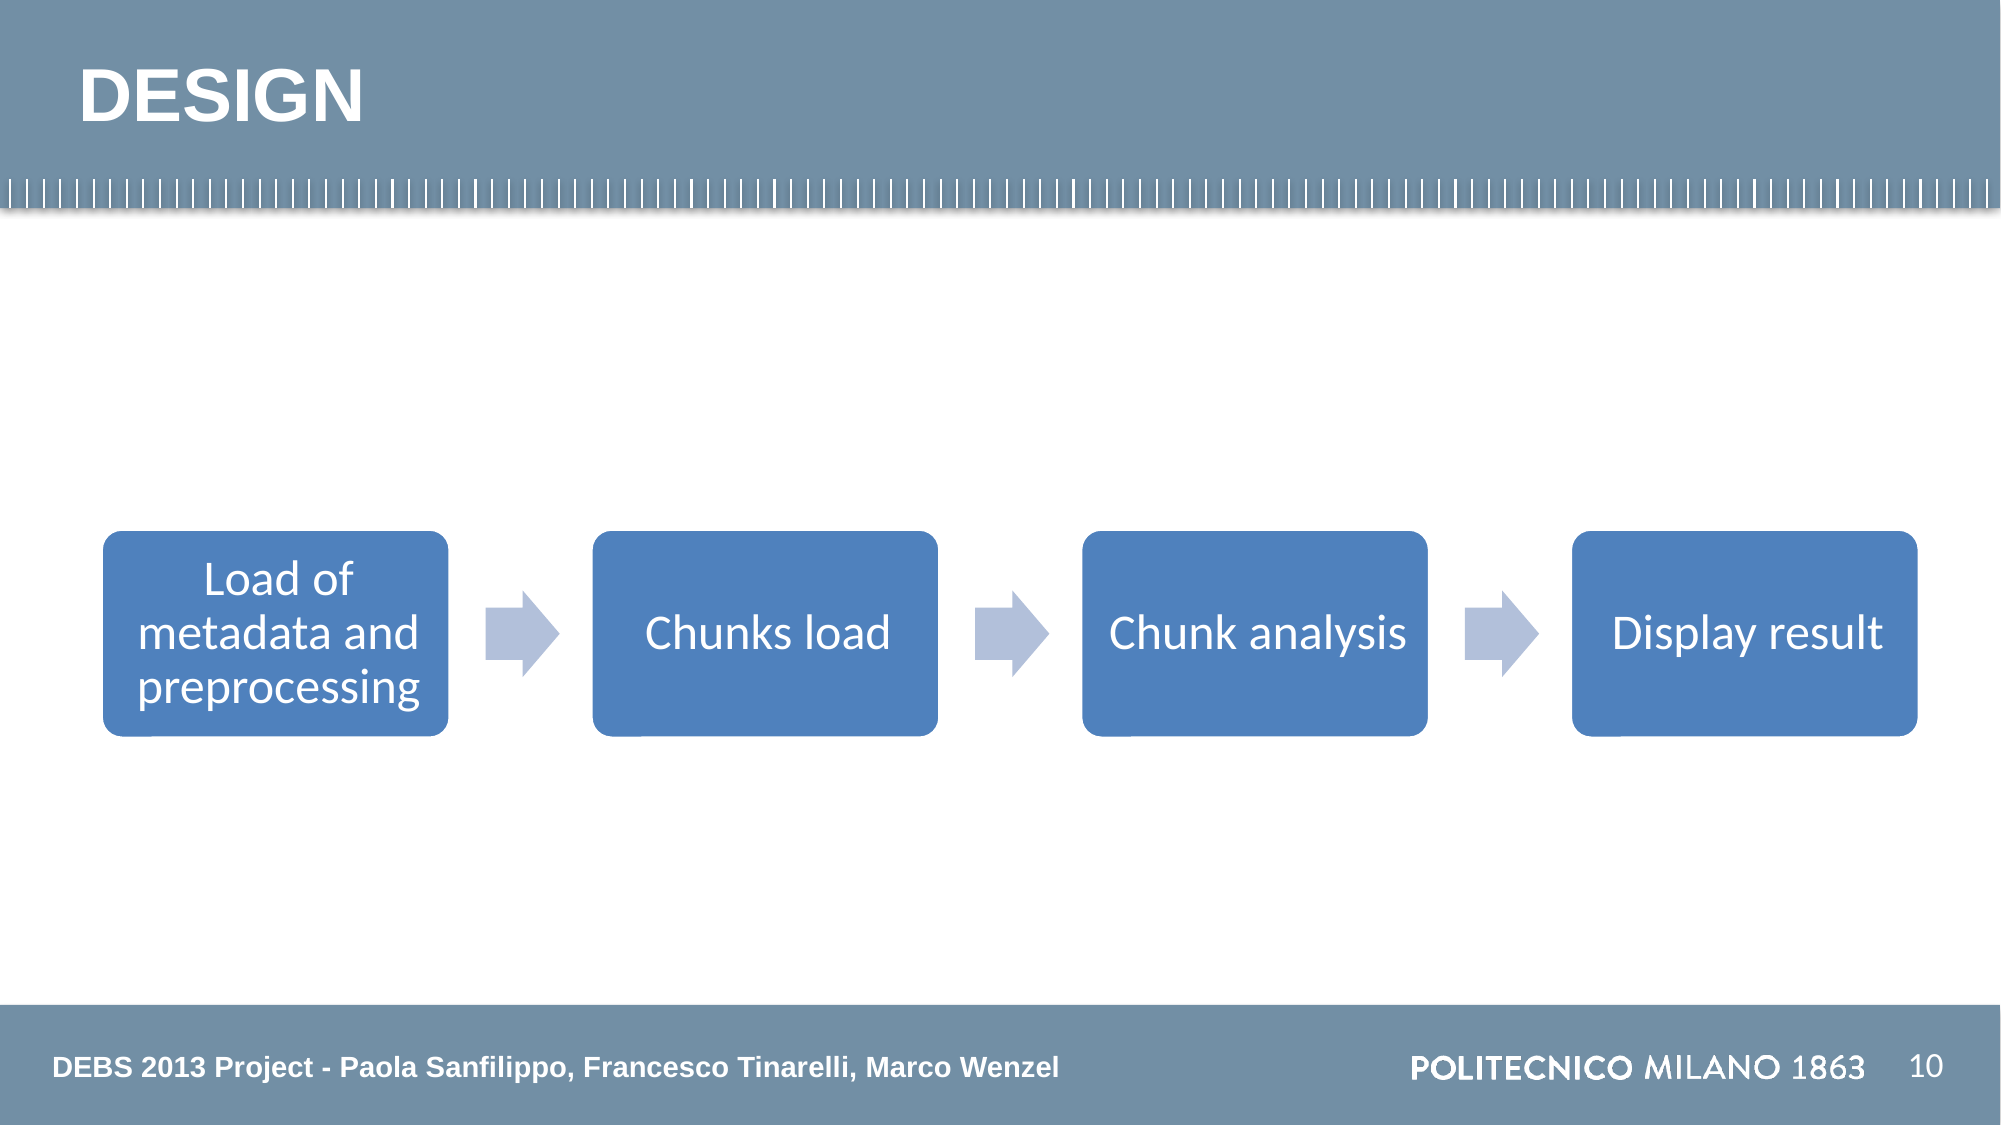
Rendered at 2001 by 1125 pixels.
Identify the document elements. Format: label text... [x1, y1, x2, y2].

picture [1405, 1043, 1871, 1091]
title DESIGN [63, 22, 1940, 161]
slide_number 10 [1892, 1035, 1982, 1095]
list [99, 262, 1921, 1006]
